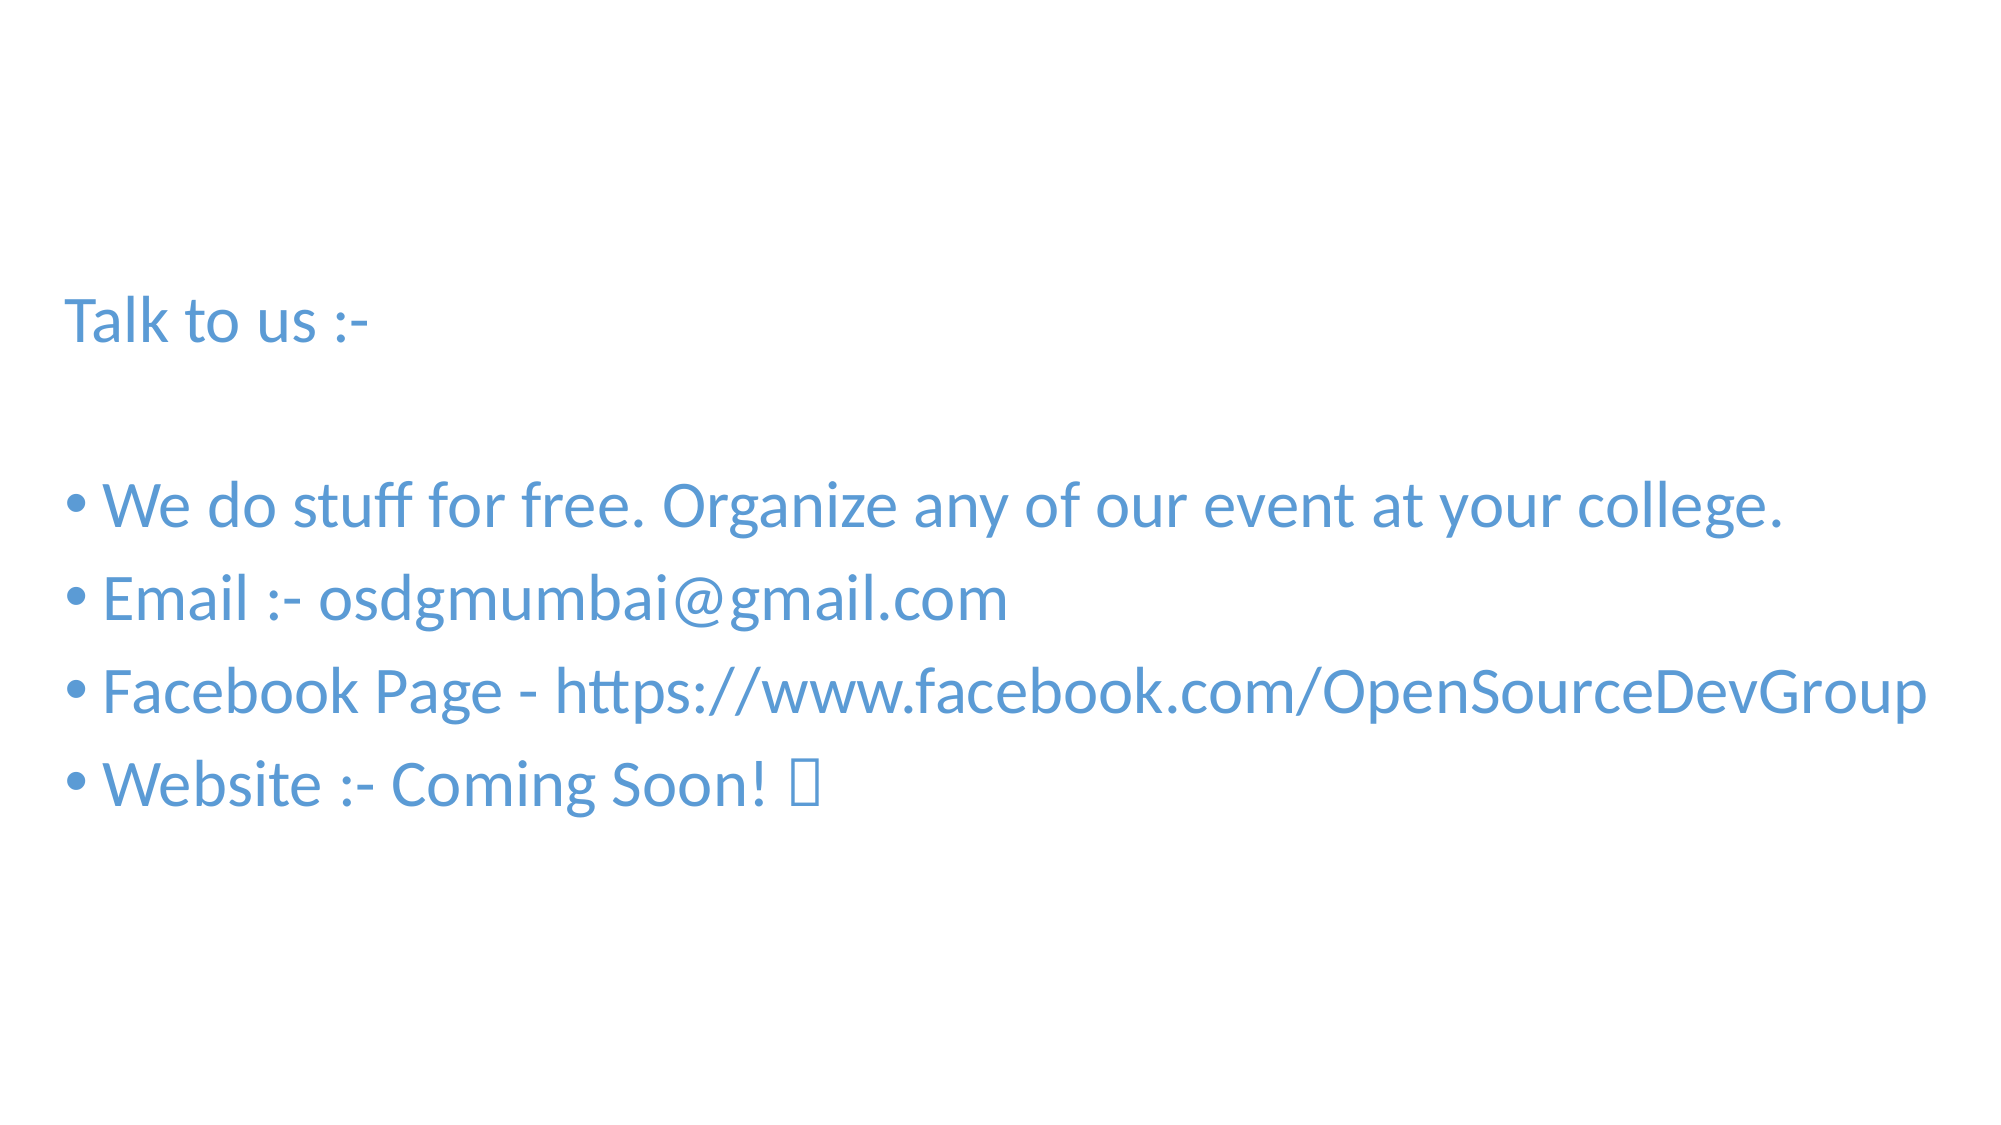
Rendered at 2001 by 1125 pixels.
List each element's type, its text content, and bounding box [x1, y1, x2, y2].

list Talk to us :- We do stuff for free. Organize any of our event at your college. Email :- osdgmumbai@gmail.com Facebook Page - https://www.facebook.com/OpenSourceDevGroup Website :- Coming Soon!  [49, 277, 1951, 992]
